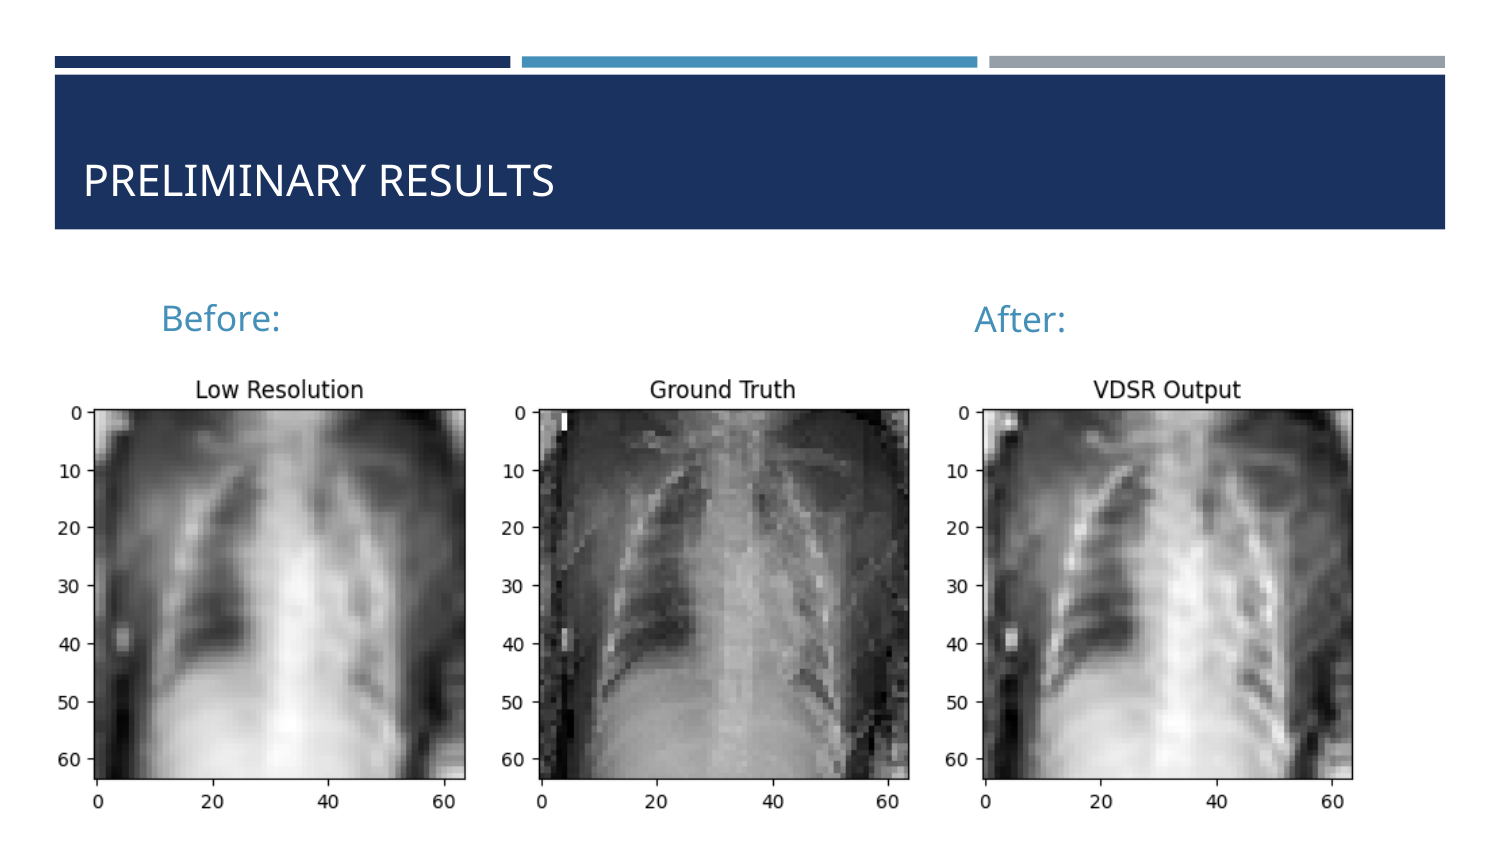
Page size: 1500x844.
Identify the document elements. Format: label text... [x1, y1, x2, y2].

list Before: [149, 278, 776, 345]
picture [32, 378, 1402, 823]
list After: [963, 277, 1500, 346]
title PRELIMINARY RESULTS [71, 89, 1429, 212]
